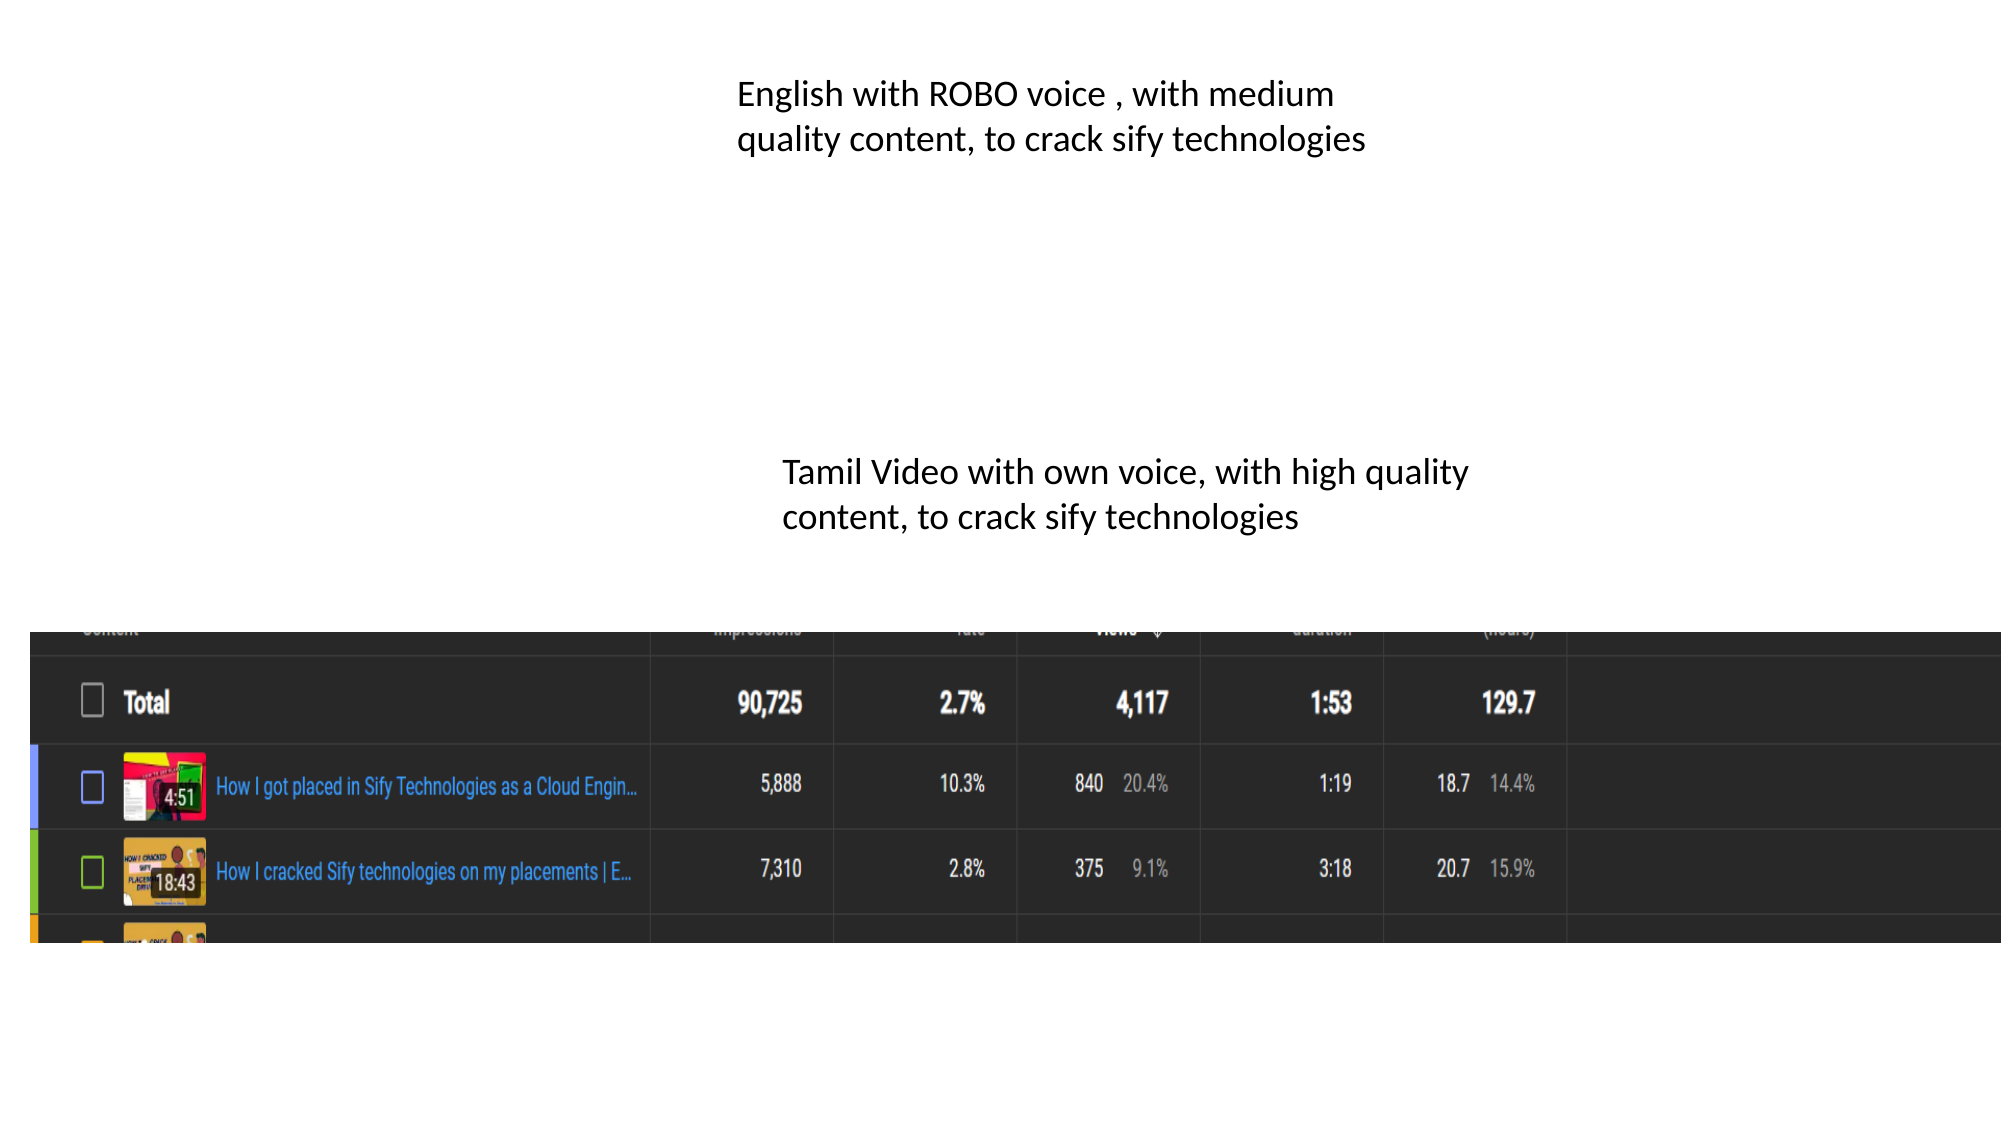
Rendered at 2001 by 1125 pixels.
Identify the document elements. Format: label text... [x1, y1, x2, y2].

picture [0, 632, 2001, 943]
text_box English with ROBO voice , with medium quality content, to crack sify technologies [722, 61, 1440, 167]
text_box Tamil Video with own voice, with high quality content, to crack sify technologies [767, 439, 1486, 545]
